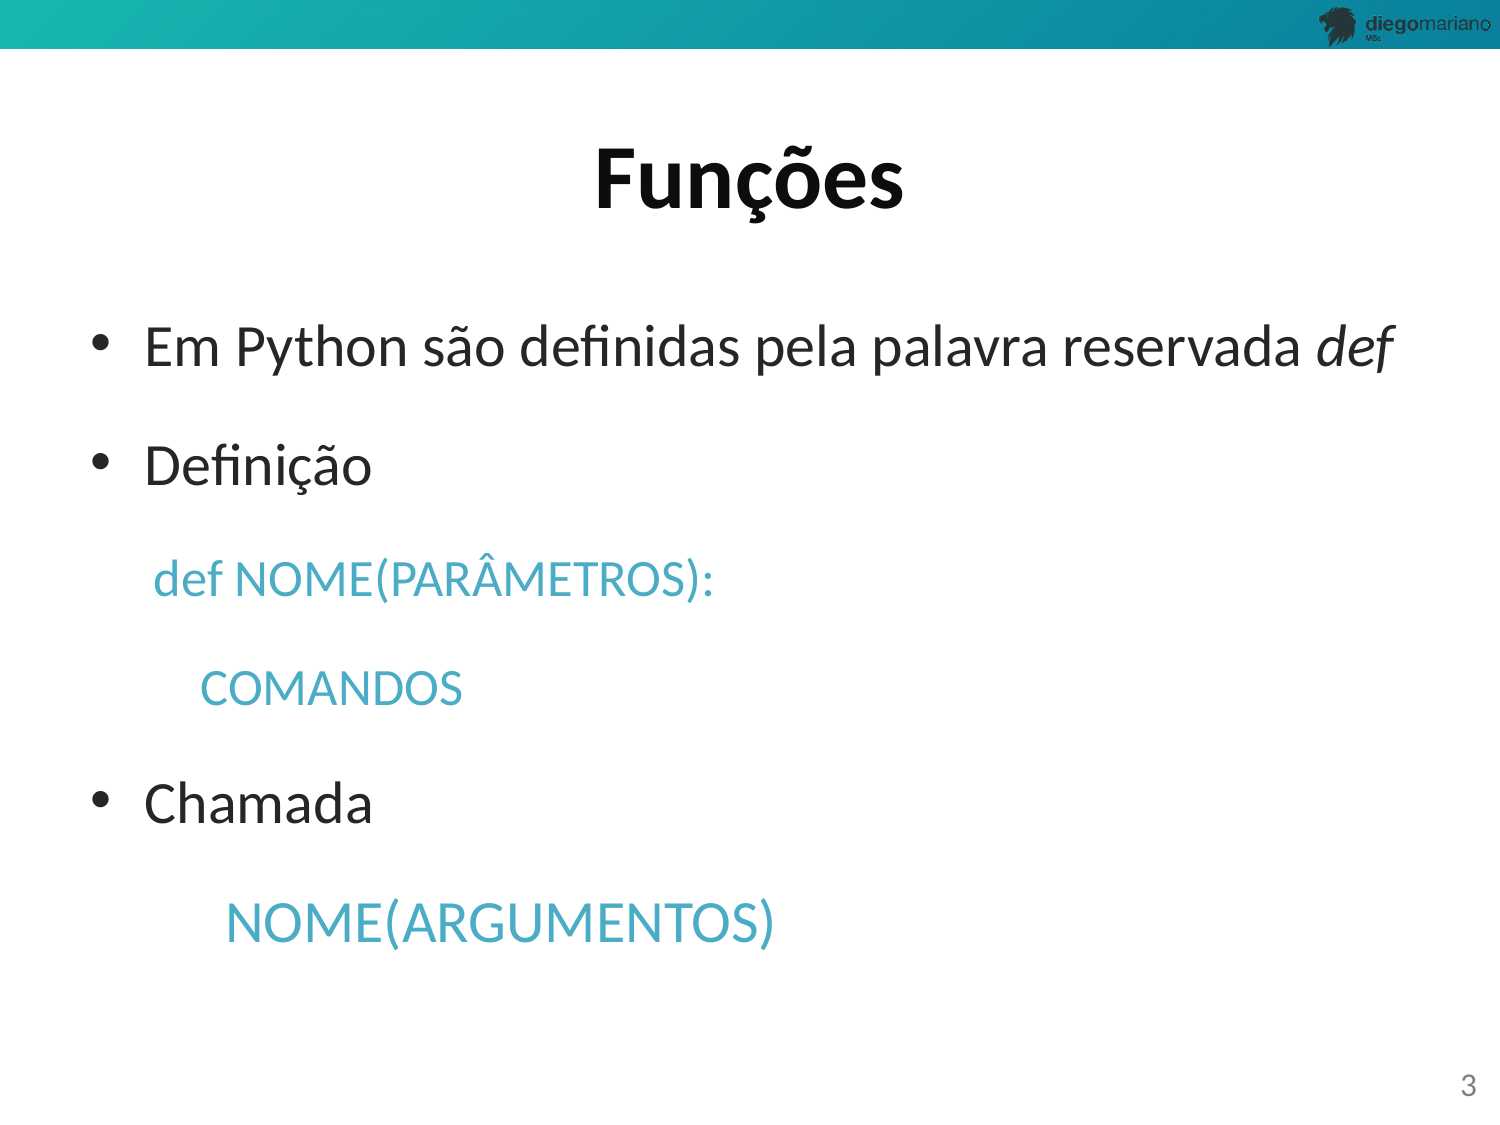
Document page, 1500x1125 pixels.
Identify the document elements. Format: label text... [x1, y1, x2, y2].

title Funções [75, 78, 1425, 266]
picture [0, 0, 1500, 49]
slide_number 3 [1141, 1055, 1492, 1116]
list Em Python são definidas pela palavra reservada def Definição def NOME(PARÂMETROS): COMANDOS Chamada NOME(ARGUMENTOS) [75, 298, 1425, 1041]
